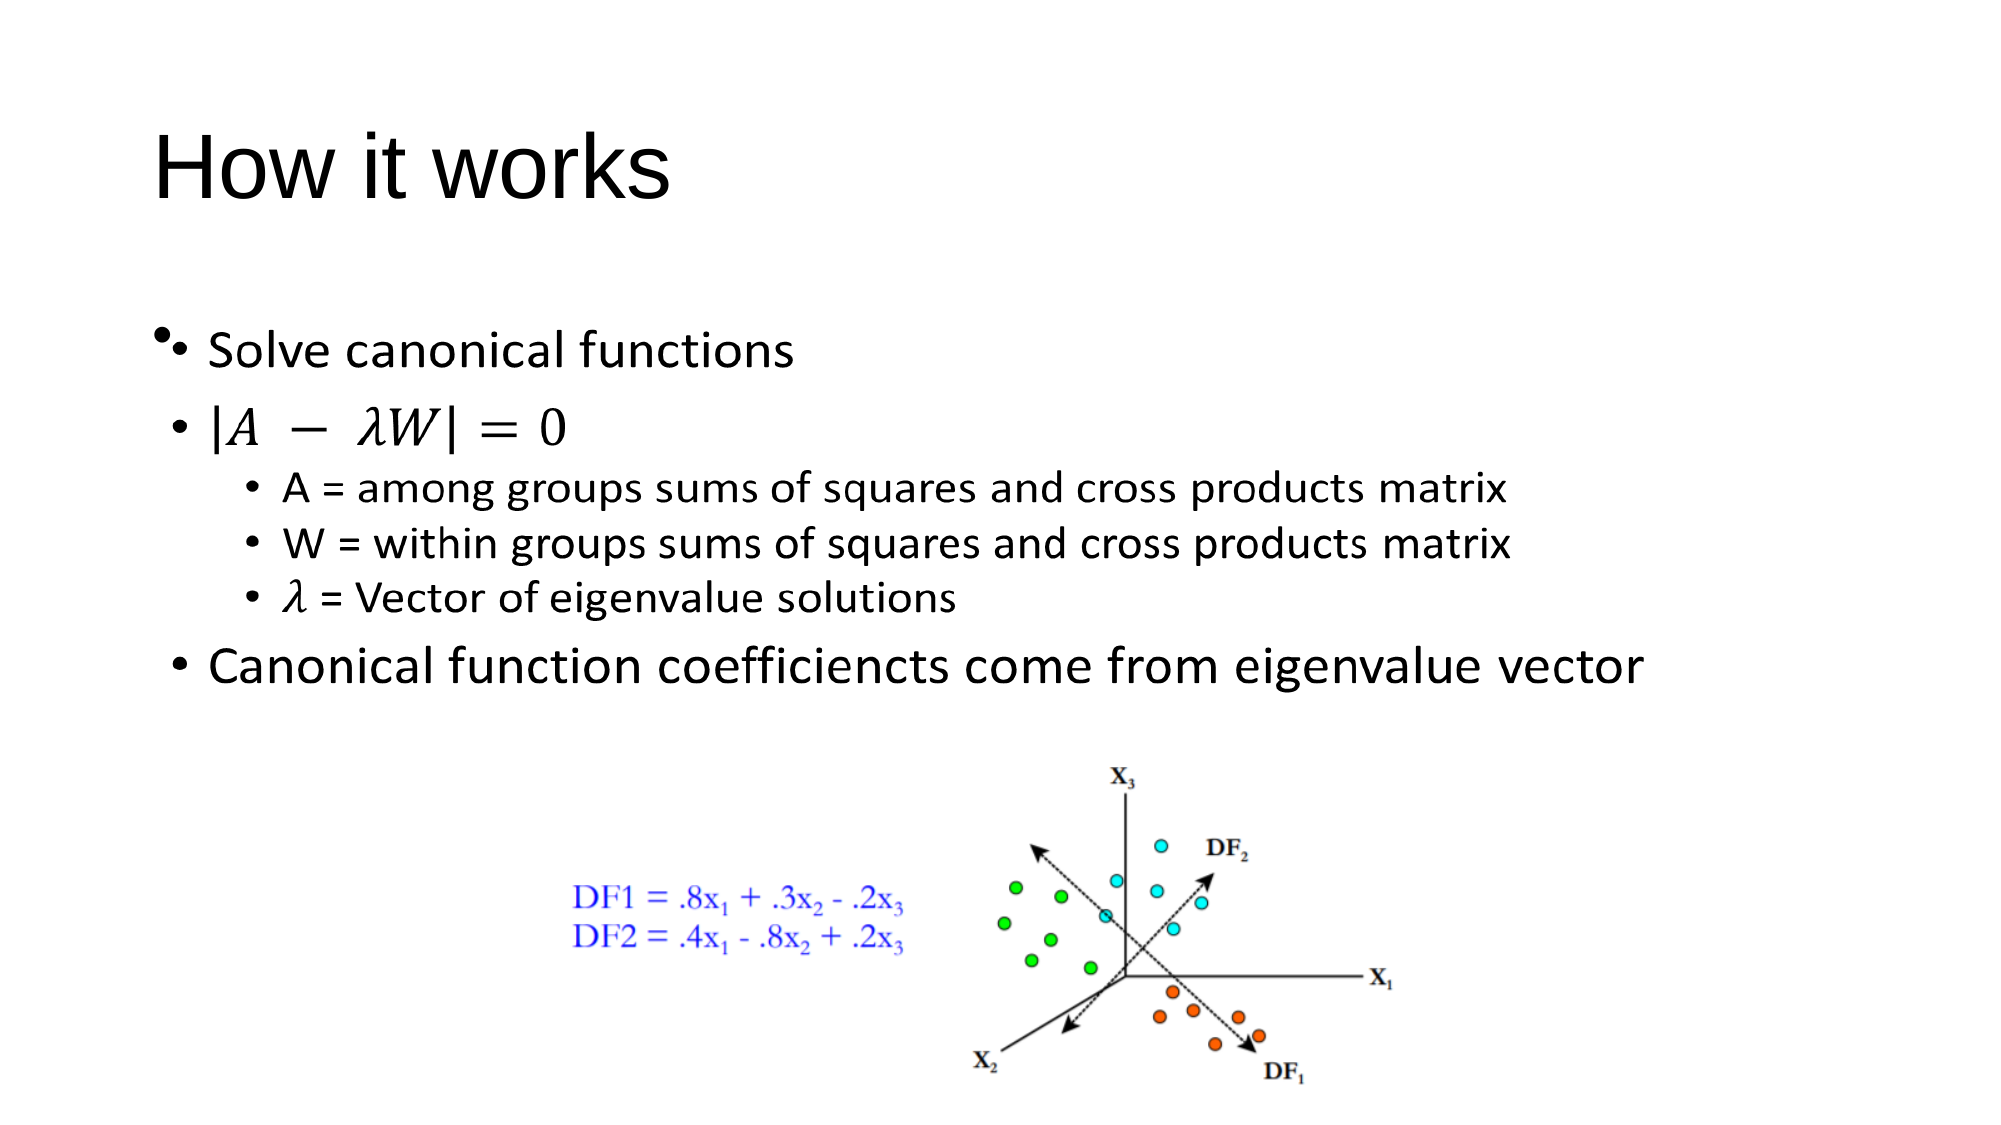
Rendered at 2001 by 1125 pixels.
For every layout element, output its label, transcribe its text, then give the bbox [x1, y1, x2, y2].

title How it works [137, 59, 1863, 278]
list [137, 299, 1863, 730]
picture [559, 761, 1411, 1100]
